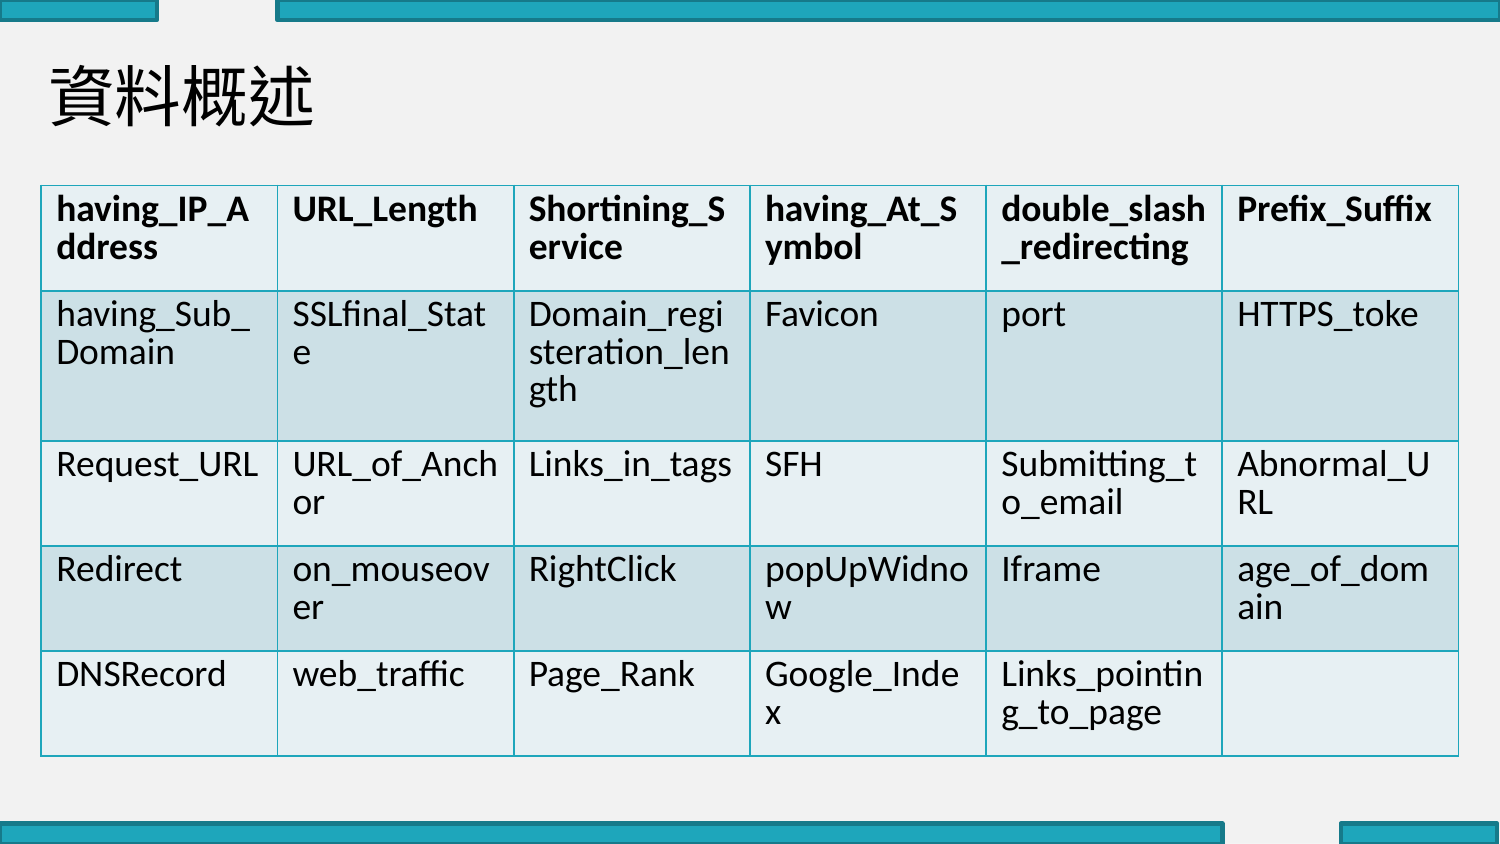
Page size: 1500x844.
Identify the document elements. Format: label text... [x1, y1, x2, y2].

table_header Shortining_Service [515, 186, 749, 290]
table_cell Favicon [751, 292, 985, 440]
table_cell Links_in_tags [515, 442, 749, 545]
table_cell Iframe [987, 547, 1221, 650]
table_cell Google_Index [751, 652, 985, 755]
table_cell popUpWidnow [751, 547, 985, 650]
table_cell URL_of_Anchor [278, 442, 513, 545]
table_cell age_of_domain [1223, 547, 1458, 650]
table_cell Page_Rank [515, 652, 749, 755]
table_cell RightClick [515, 547, 749, 650]
table_cell [1223, 652, 1458, 755]
text_box 資料概述 [29, 43, 715, 135]
table_cell SFH [751, 442, 985, 545]
table_header double_slash_redirecting [987, 186, 1221, 290]
table_cell Redirect [42, 547, 277, 650]
table_header having_IP_Address [42, 186, 277, 290]
text_box [275, 0, 1500, 22]
text_box [1339, 821, 1499, 844]
table_header Prefix_Suffix [1223, 186, 1458, 290]
table_cell port [987, 292, 1221, 440]
table_cell HTTPS_toke [1223, 292, 1458, 440]
table_cell having_Sub_Domain [42, 292, 277, 440]
table_cell Abnormal_URL [1223, 442, 1458, 545]
table_cell Submitting_to_email [987, 442, 1221, 545]
table_cell Domain_registeration_length [515, 292, 749, 440]
table_cell SSLfinal_State [278, 292, 513, 440]
table_cell DNSRecord [42, 652, 277, 755]
text_box [0, 0, 159, 22]
table_cell Links_pointing_to_page [987, 652, 1221, 755]
table_cell on_mouseover [278, 547, 513, 650]
table_cell Request_URL [42, 442, 277, 545]
table_header URL_Length [278, 186, 513, 290]
text_box [0, 821, 1225, 844]
table_header having_At_Symbol [751, 186, 985, 290]
table_cell web_traffic [278, 652, 513, 755]
